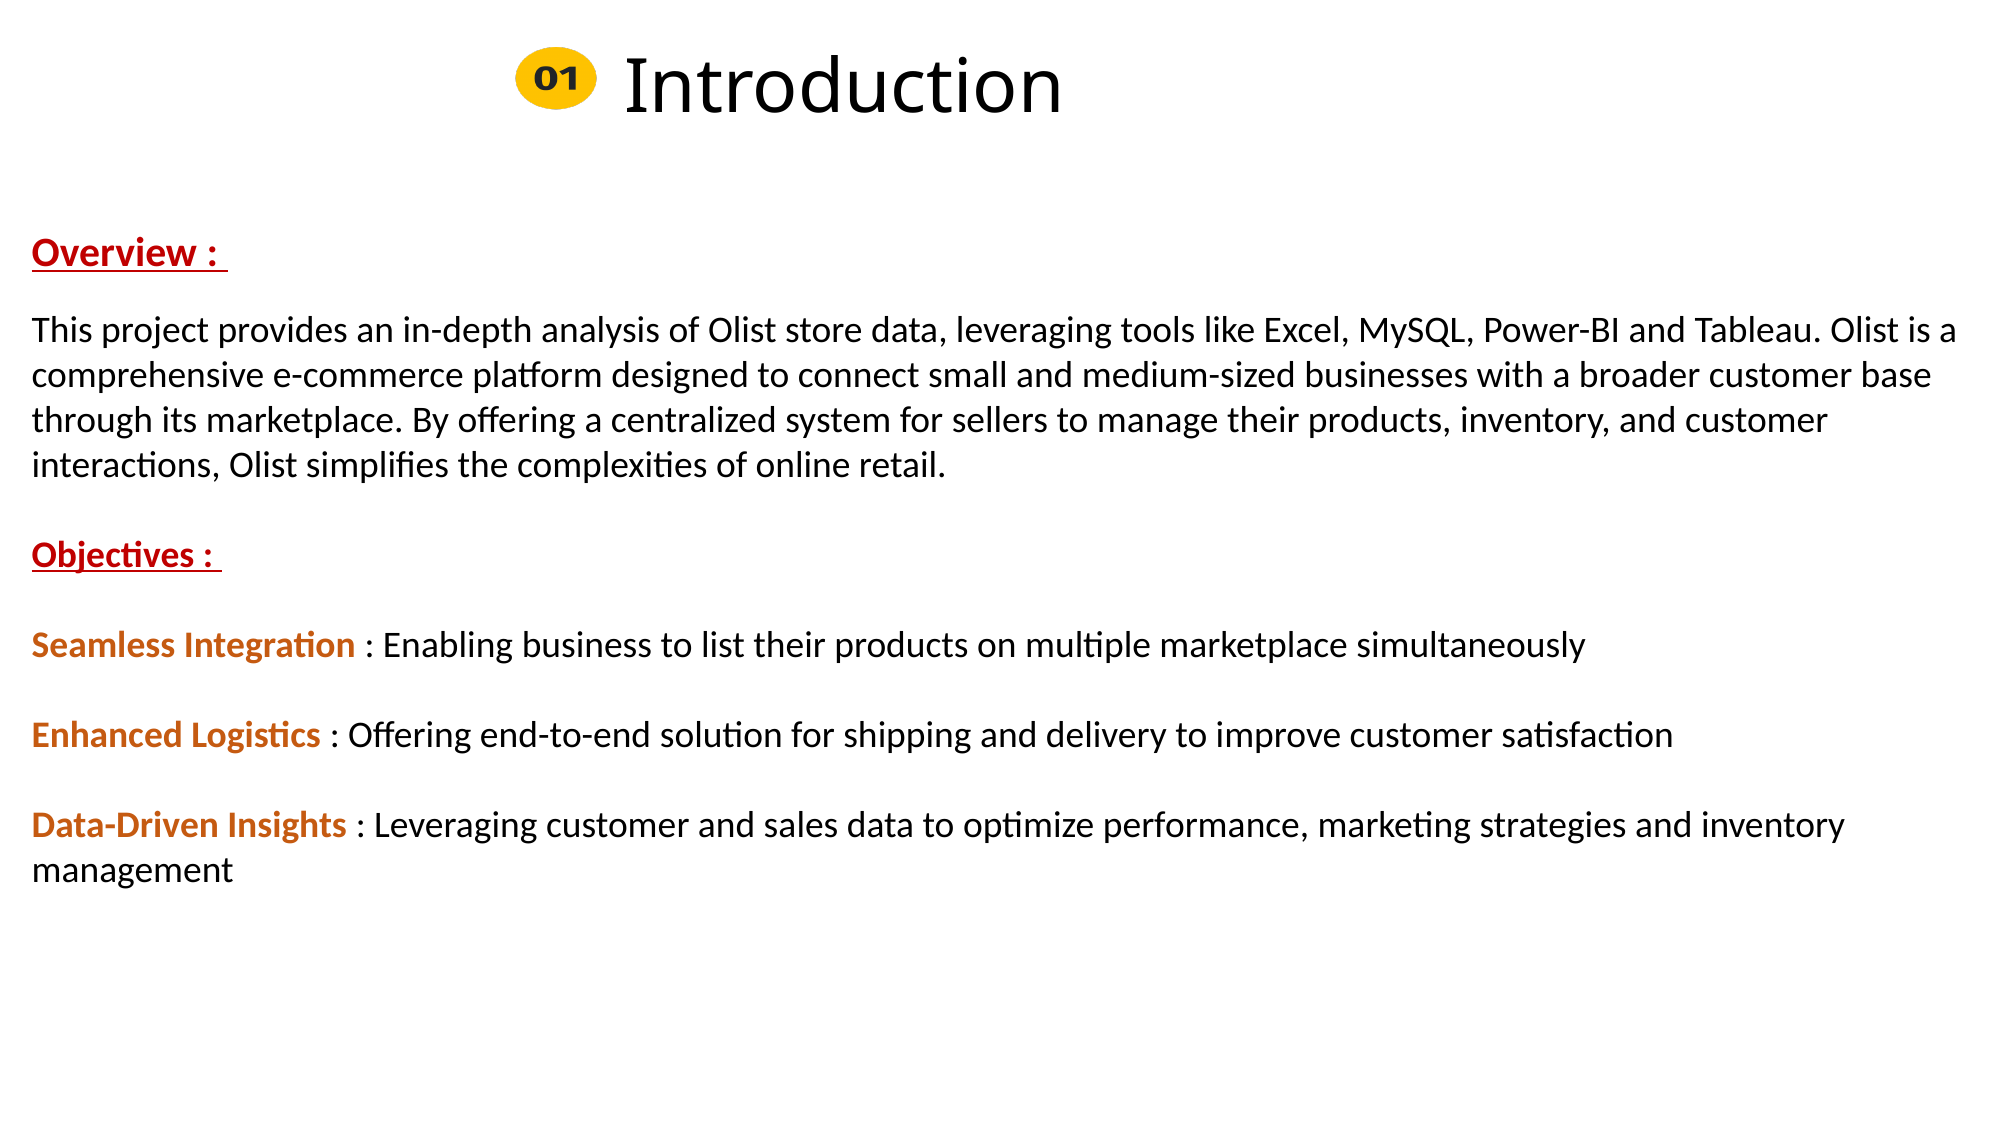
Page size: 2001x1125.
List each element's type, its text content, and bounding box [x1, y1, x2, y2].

text_box Introduction [609, 30, 1261, 135]
text_box Overview : This project provides an in-depth analysis of Olist store data, leveraging tools like Excel, MySQL, Power-BI and Tableau. Olist is a comprehensive e-commerce platform designed to connect small and medium-sized businesses with a broader customer base through its marketplace. By offering a centralized system for sellers to manage their products, inventory, and customer interactions, Olist simplifies the complexities of online retail. Objectives : Seamless Integration : Enabling business to list their products on multiple marketplace simultaneously Enhanced Logistics : Offering end-to-end solution for shipping and delivery to improve customer satisfaction Data-Driven Insights : Leveraging customer and sales data to optimize performance, marketing strategies and inventory management [16, 217, 1982, 988]
picture [502, 47, 610, 119]
